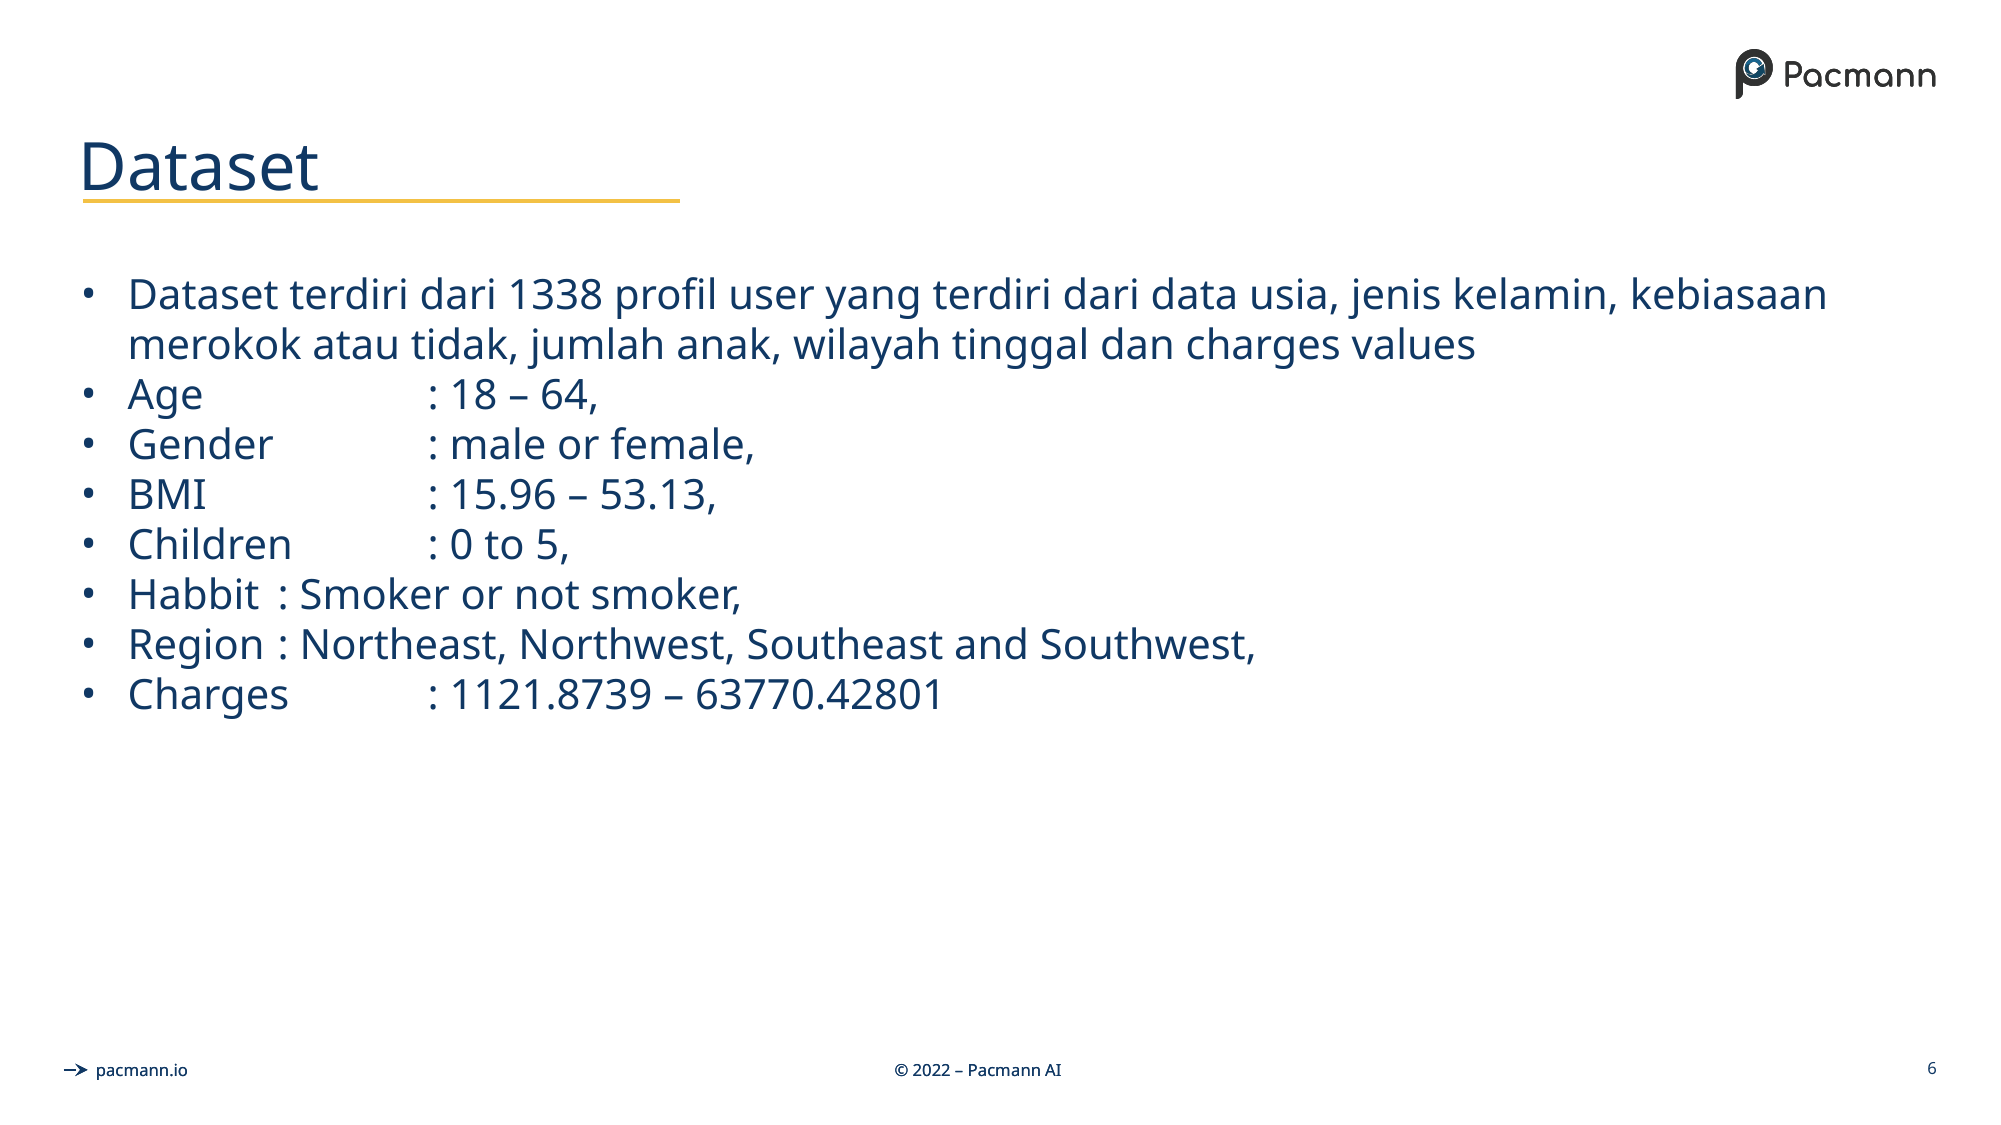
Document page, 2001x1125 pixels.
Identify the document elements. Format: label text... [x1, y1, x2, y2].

picture [1707, 36, 1966, 112]
title Dataset [63, 59, 1935, 278]
text_box Dataset terdiri dari 1338 profil user yang terdiri dari data usia, jenis kelamin, kebiasaan merokok atau tidak, jumlah anak, wilayah tinggal dan charges values Age : 18 – 64, Gender : male or female, BMI : 15.96 – 53.13, Children : 0 to 5, Habbit : Smoker or not smoker, Region : Northeast, Northwest, Southeast and Southwest, Charges : 1121.8739 – 63770.42801 [65, 259, 1934, 726]
